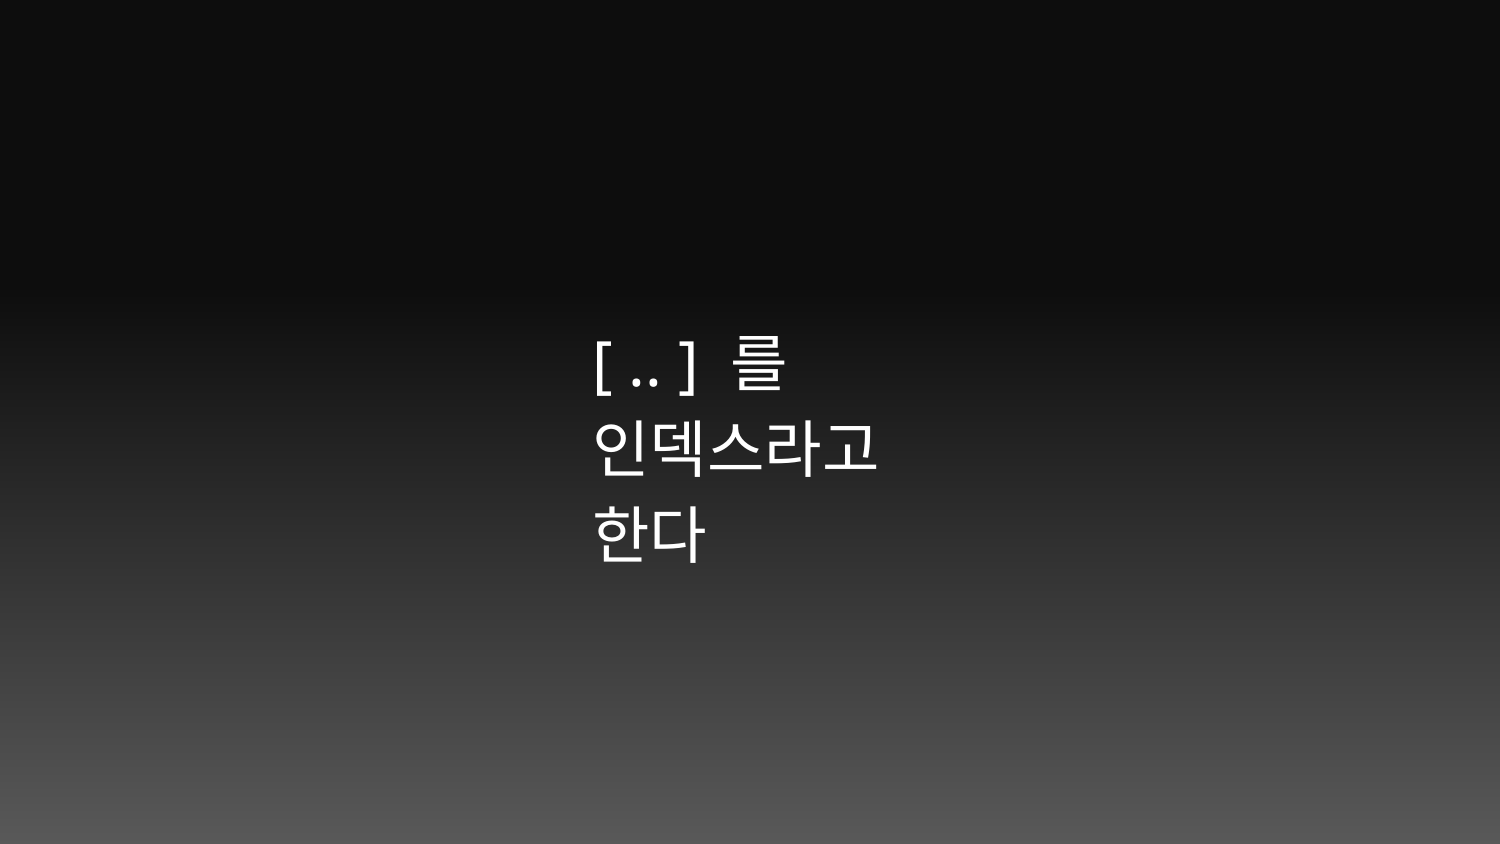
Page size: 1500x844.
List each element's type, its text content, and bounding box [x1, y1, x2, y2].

text_box [ .. ] 를 인덱스라고 한다 [577, 297, 1021, 506]
